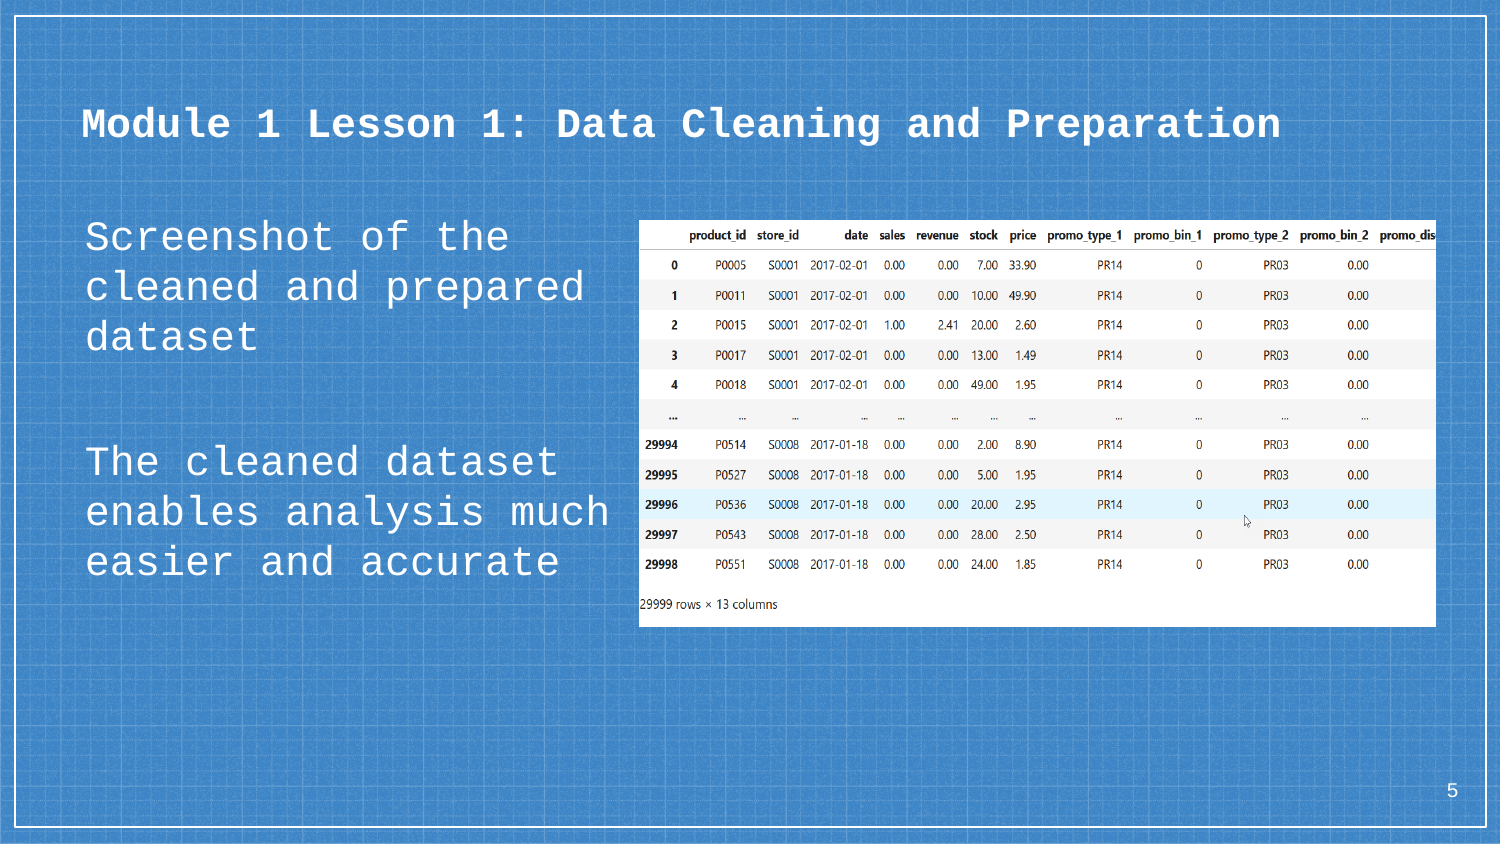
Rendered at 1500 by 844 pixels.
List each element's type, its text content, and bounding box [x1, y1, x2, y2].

list Screenshot of the cleaned and prepared dataset The cleaned dataset enables analysis much easier and accurate [69, 194, 714, 806]
picture [0, 0, 1500, 844]
title Module 1 Lesson 1: Data Cleaning and Preparation [66, 81, 1417, 149]
slide_number 5 [1398, 761, 1474, 810]
